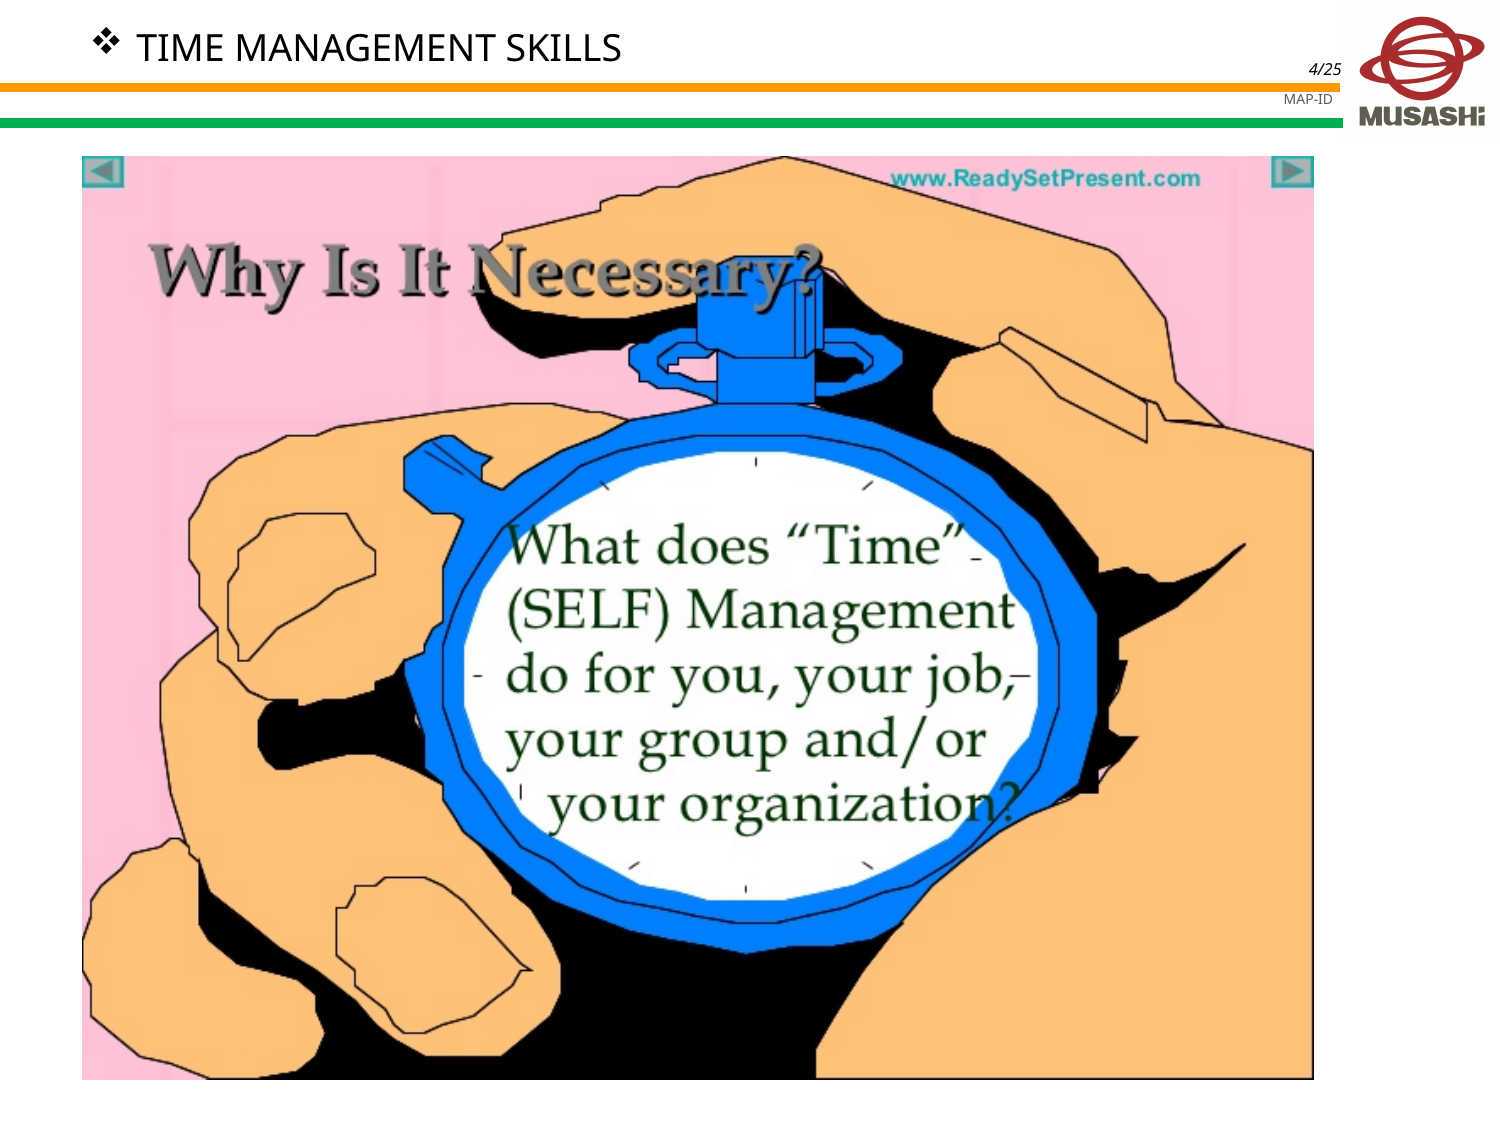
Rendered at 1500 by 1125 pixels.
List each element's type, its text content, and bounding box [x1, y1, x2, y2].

picture [1343, 0, 1500, 142]
text_box TIME MANAGEMENT SKILLS [74, 16, 638, 76]
picture [82, 156, 1315, 1080]
